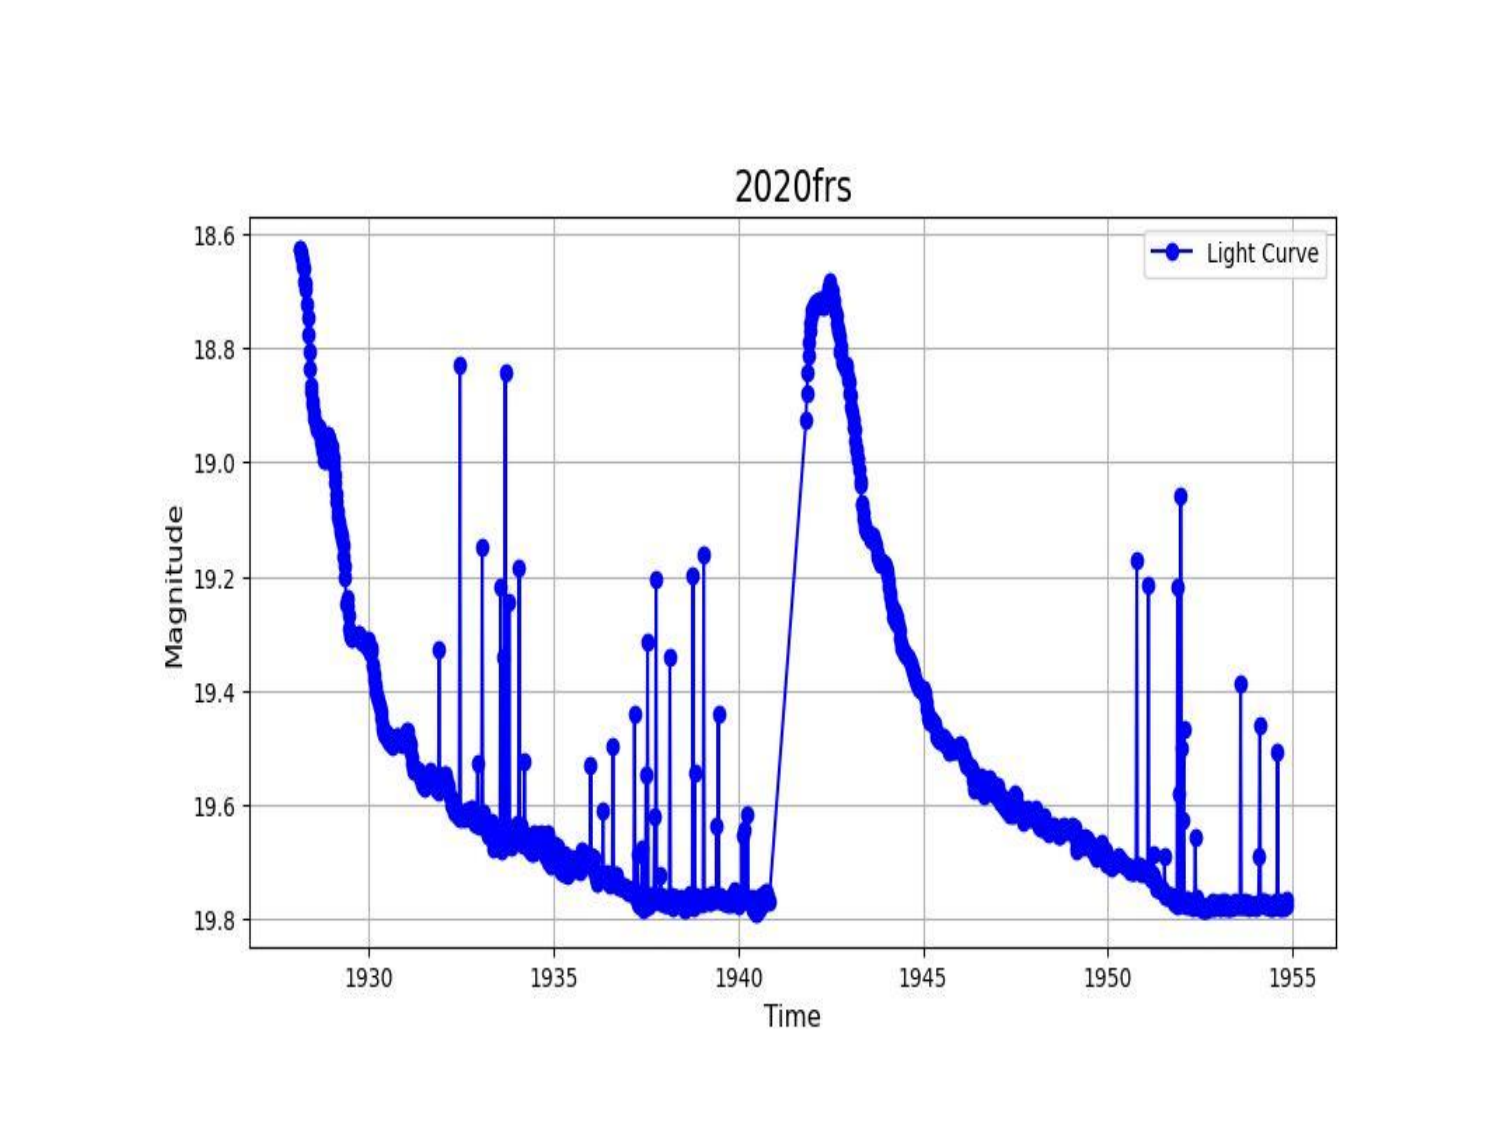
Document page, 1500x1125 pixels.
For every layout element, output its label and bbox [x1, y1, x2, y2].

picture [149, 149, 1351, 1051]
